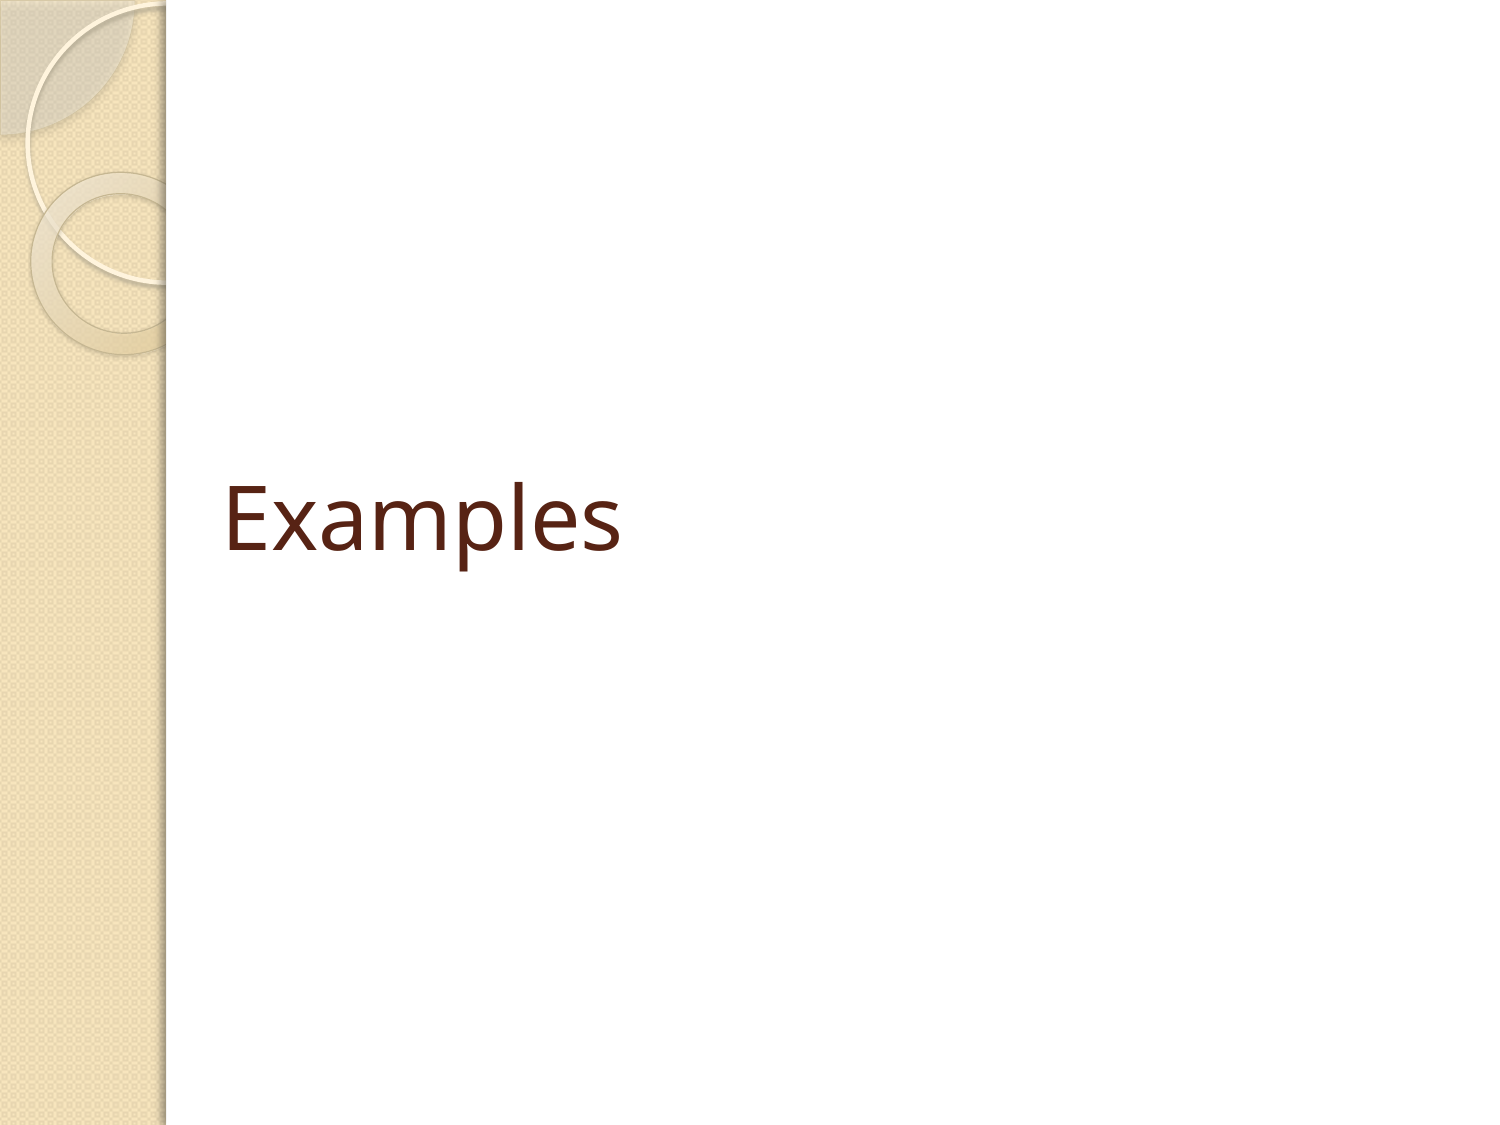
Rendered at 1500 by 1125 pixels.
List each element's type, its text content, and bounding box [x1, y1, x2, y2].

title Examples [206, 420, 1437, 609]
